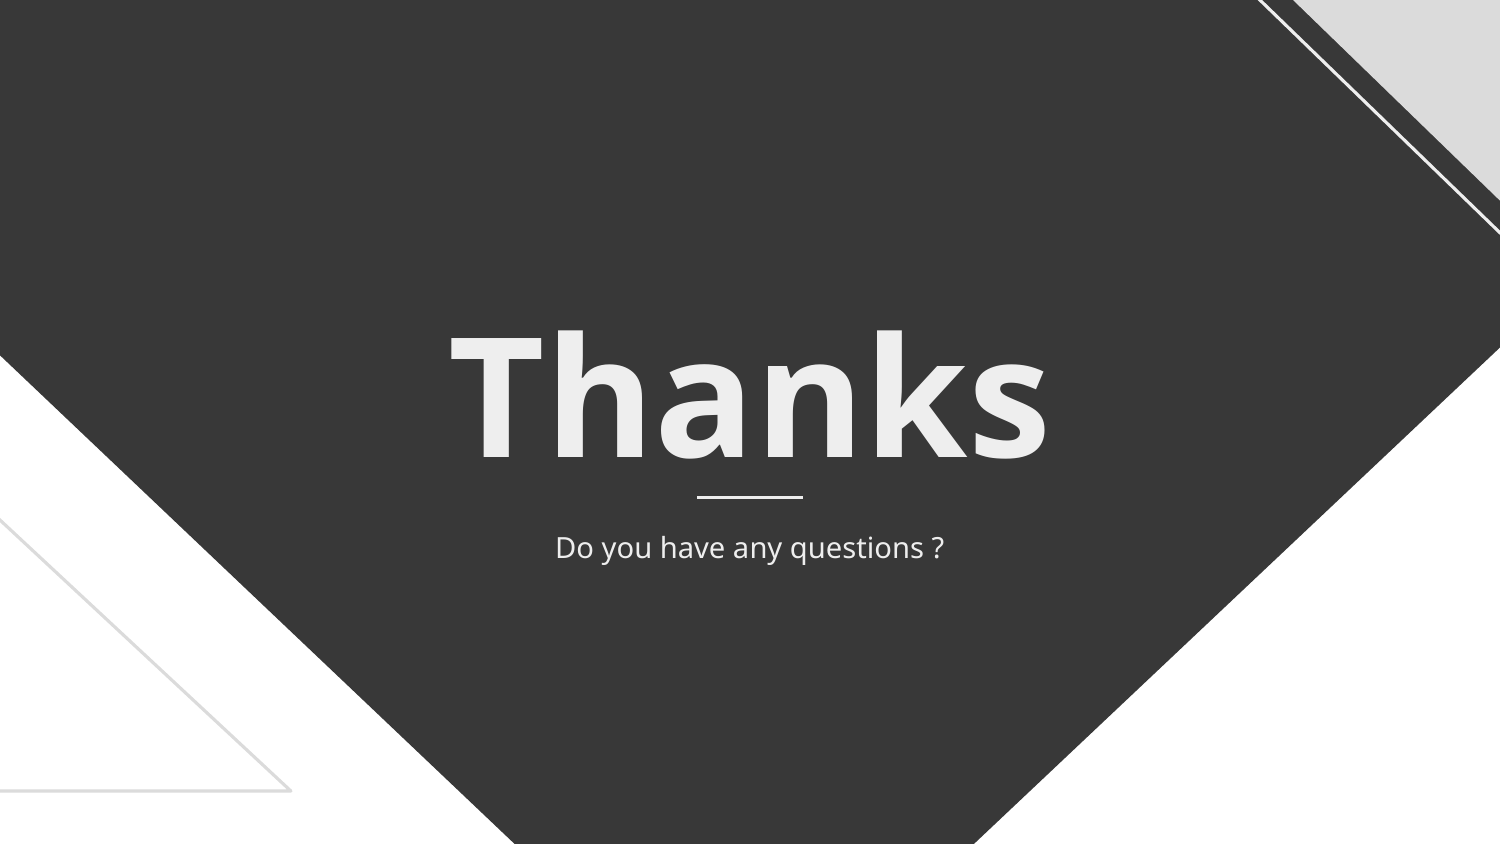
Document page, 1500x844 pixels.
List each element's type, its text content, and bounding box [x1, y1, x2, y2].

title Thanks [283, 275, 1217, 491]
list Do you have any questions ? [399, 513, 1101, 593]
